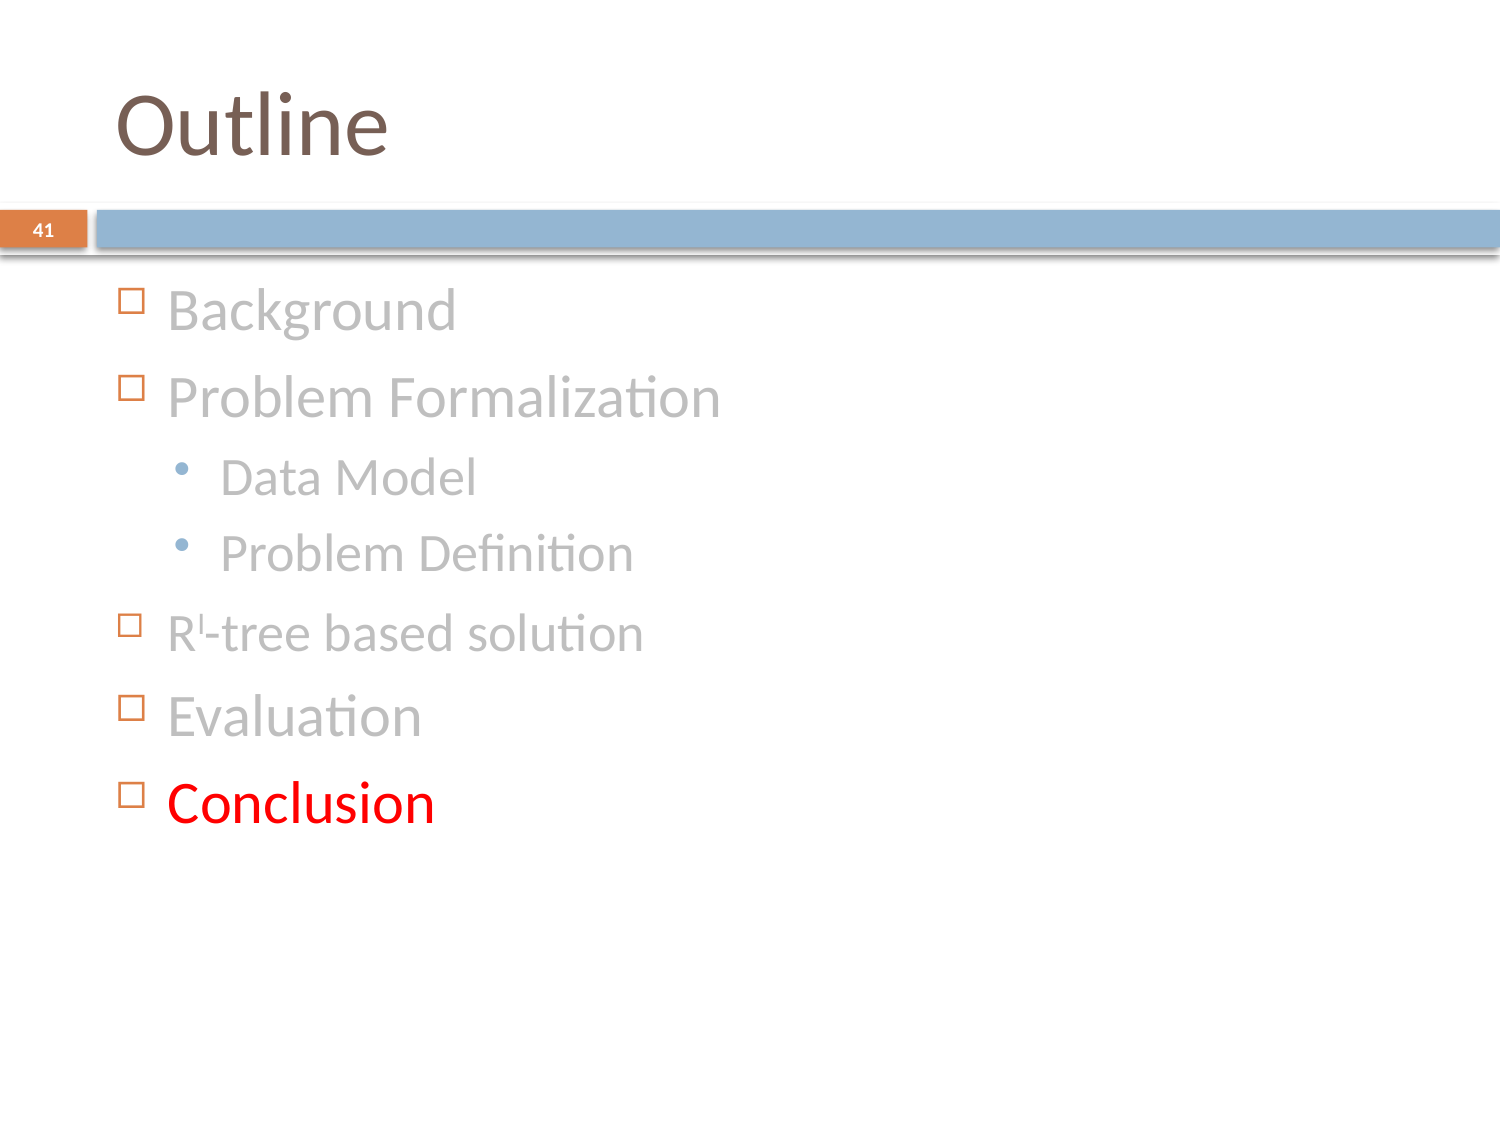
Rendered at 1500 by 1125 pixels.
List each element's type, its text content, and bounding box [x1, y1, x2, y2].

slide_number 41 [0, 208, 88, 249]
list Background Problem Formalization Data Model Problem Definition RI-tree based solution Evaluation Conclusion [100, 262, 1439, 1101]
title Outline [100, 37, 1439, 201]
